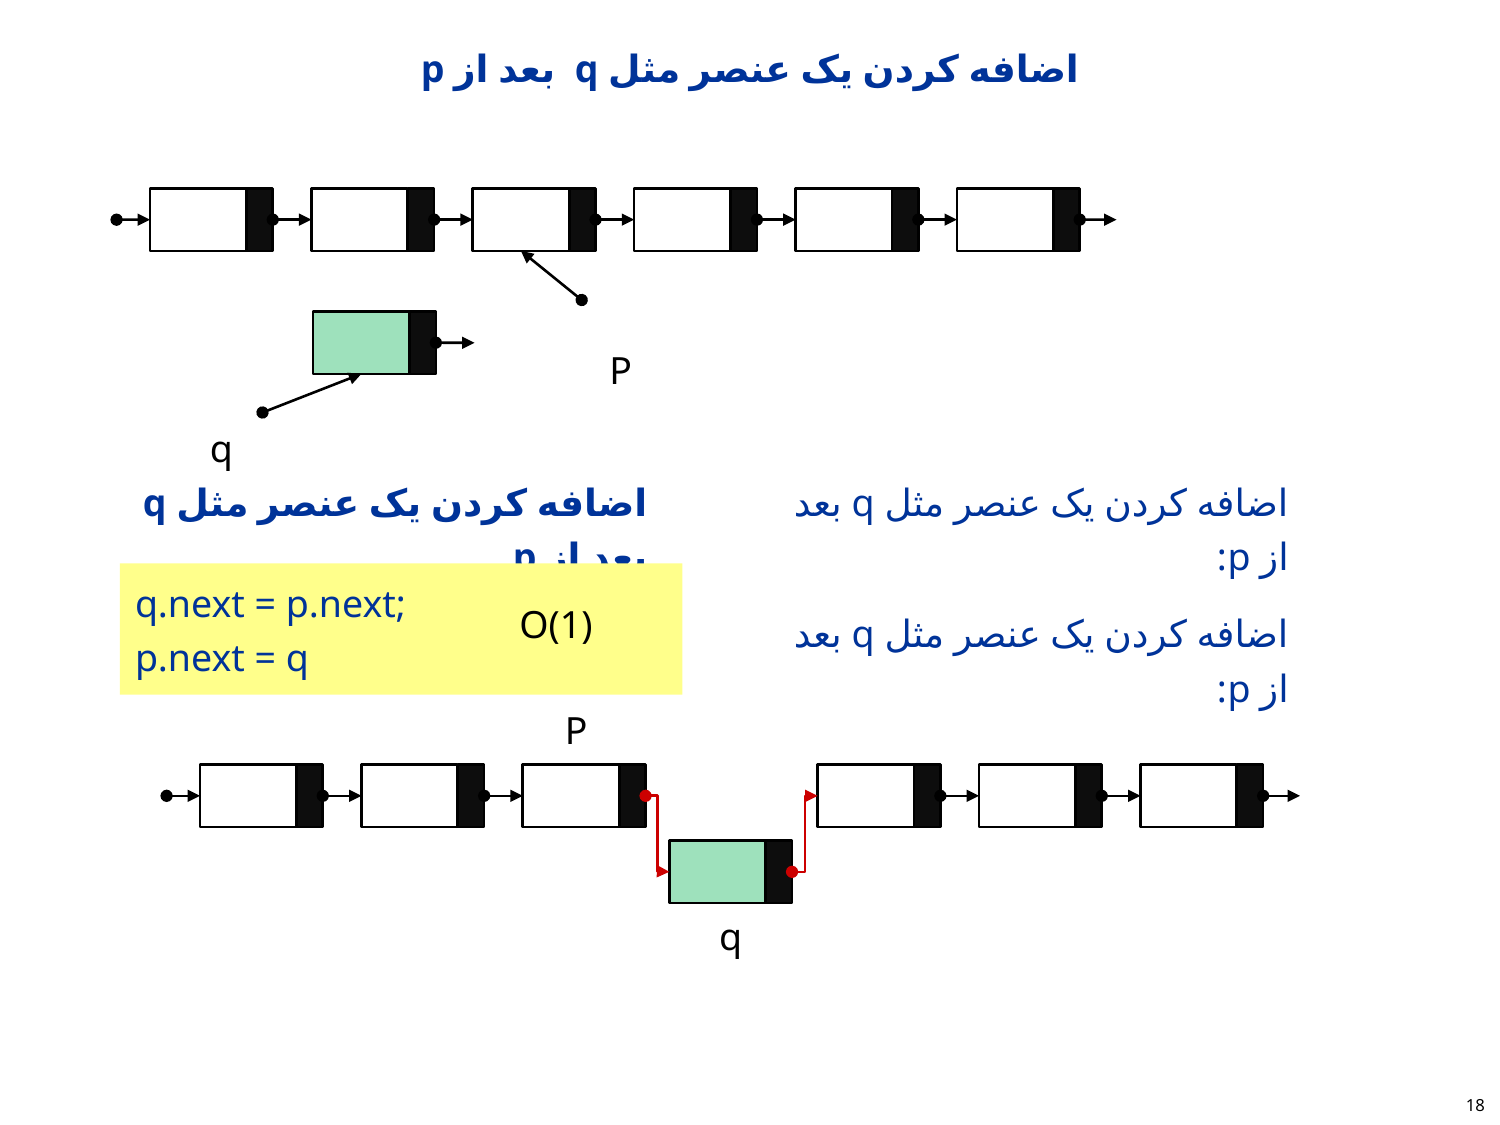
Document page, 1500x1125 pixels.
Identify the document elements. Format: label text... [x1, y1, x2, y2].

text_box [262, 373, 362, 413]
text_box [311, 188, 435, 252]
title اضافه کردن یک عنصر مثل q بعد از p [0, 24, 1500, 101]
text_box q [704, 912, 757, 965]
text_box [817, 764, 941, 828]
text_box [199, 764, 324, 828]
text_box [978, 764, 1102, 828]
text_box O(1) [504, 593, 608, 654]
text_box اضافه کردن یک عنصر مثل q بعد از p: [741, 462, 1304, 563]
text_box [791, 795, 818, 873]
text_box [956, 188, 1080, 252]
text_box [472, 188, 596, 252]
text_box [149, 188, 273, 252]
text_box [668, 840, 793, 904]
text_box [520, 250, 582, 301]
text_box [312, 311, 437, 375]
text_box P [550, 699, 603, 760]
slide_number 18 [1187, 1087, 1500, 1125]
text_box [795, 188, 919, 252]
text_box q.next = p.next; p.next = q [119, 563, 683, 695]
text_box q [194, 417, 248, 478]
text_box P [594, 339, 647, 400]
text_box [633, 188, 758, 252]
text_box اضافه کردن یک عنصر مثل q بعد از p: [741, 593, 1304, 694]
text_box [522, 764, 646, 828]
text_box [361, 764, 485, 828]
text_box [1140, 764, 1264, 828]
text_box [645, 795, 670, 873]
list اضافه کردن یک عنصر مثل q بعد از p [99, 462, 663, 563]
